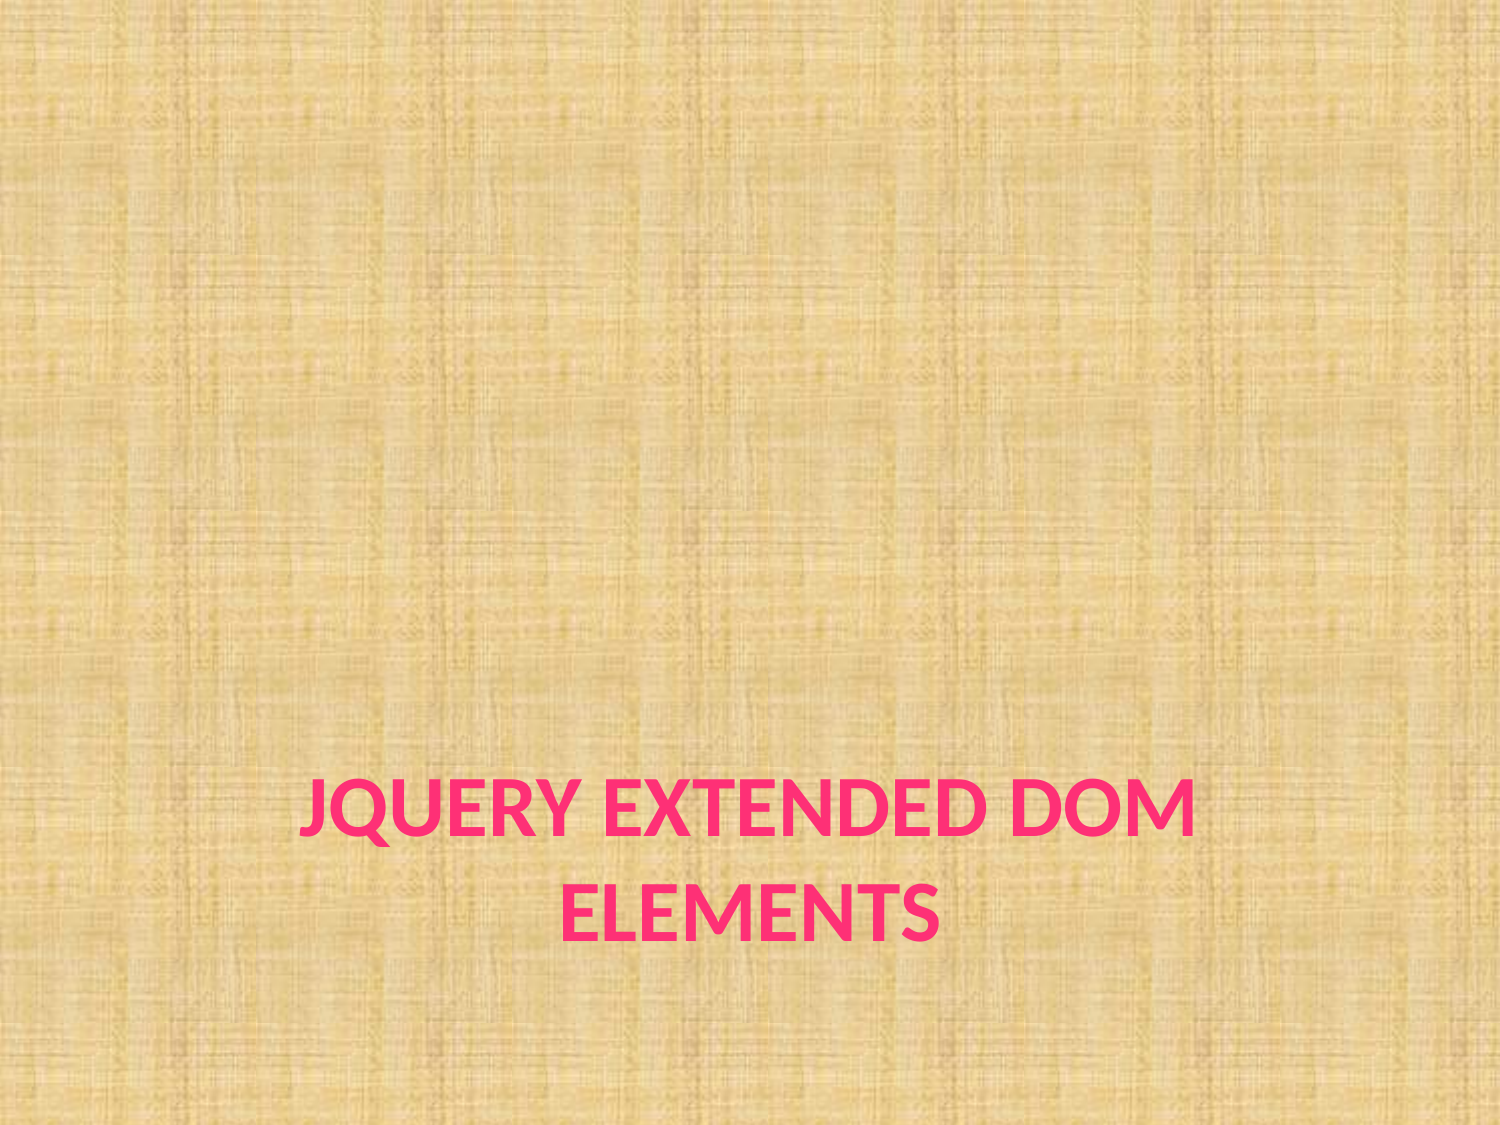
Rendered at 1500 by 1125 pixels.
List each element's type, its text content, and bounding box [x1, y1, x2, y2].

picture [0, 0, 1500, 1125]
title jQuery Extended DOM Elements [88, 733, 1412, 975]
